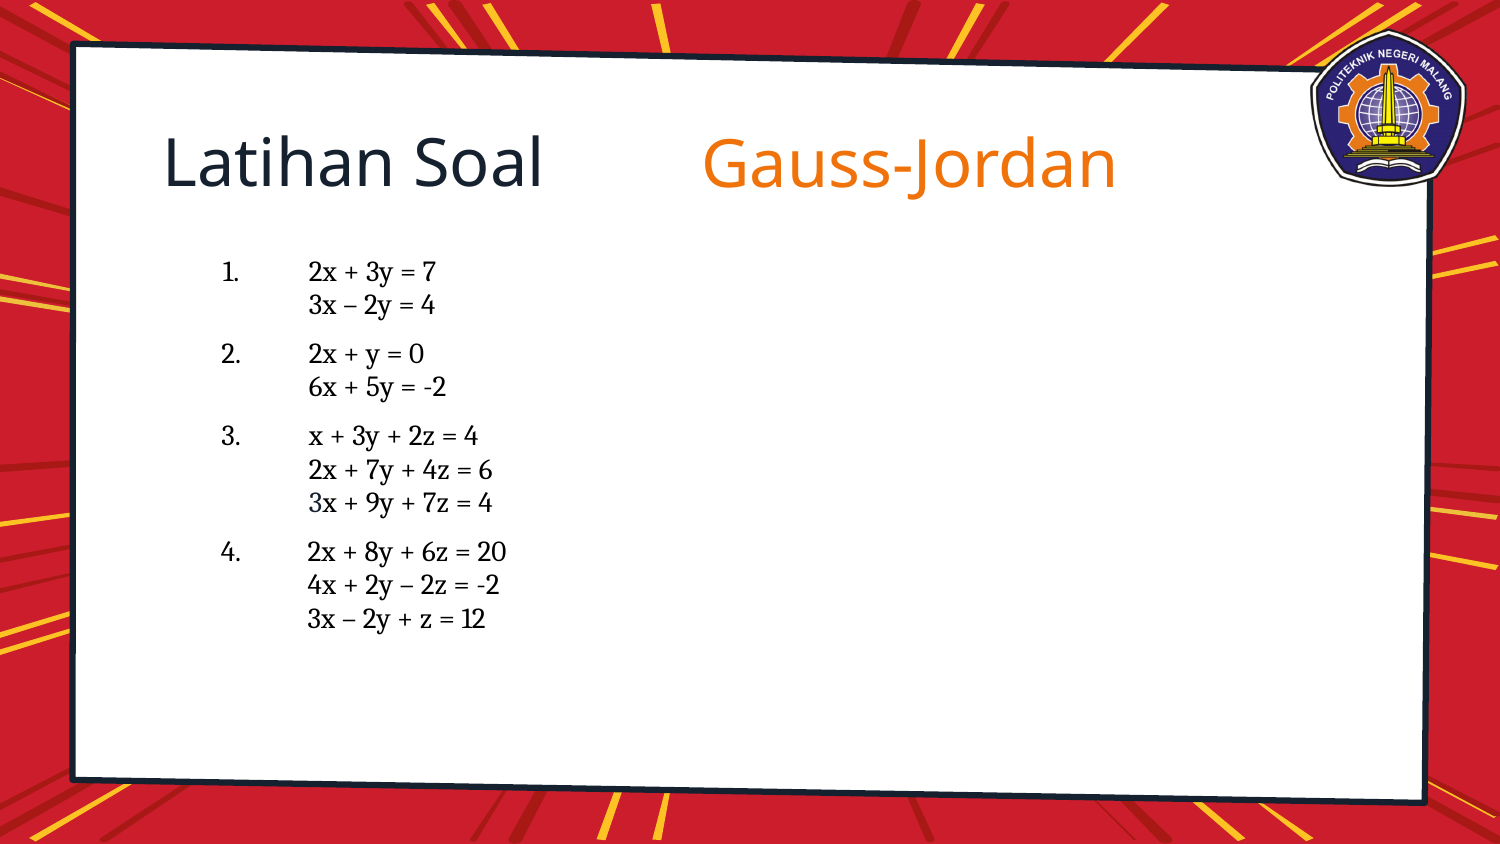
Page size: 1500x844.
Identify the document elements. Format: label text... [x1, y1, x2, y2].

table_cell x + 3y + 2z = 4 2x + 7y + 4z = 6 3x + 9y + 7z = 4 [293, 412, 1126, 527]
title Latihan Soal [0, 73, 759, 247]
text_box [72, 195, 1430, 803]
table_cell 2x + y = 0 6x + 5y = -2 [293, 330, 1126, 412]
table_cell 3. [170, 412, 293, 527]
title Gauss-Jordan [448, 0, 1373, 216]
table_header 2x + 3y = 7 3x – 2y = 4 [293, 248, 1126, 330]
text_box [73, 43, 448, 73]
table_cell 2x + 8y + 6z = 20 4x + 2y – 2z = -2 3x – 2y + z = 12 [293, 527, 1126, 643]
table_header 1. [170, 248, 293, 330]
table_cell 4. [170, 527, 293, 643]
table_cell 2. [170, 330, 293, 412]
picture [1309, 28, 1468, 188]
subtitle [111, 217, 1383, 770]
